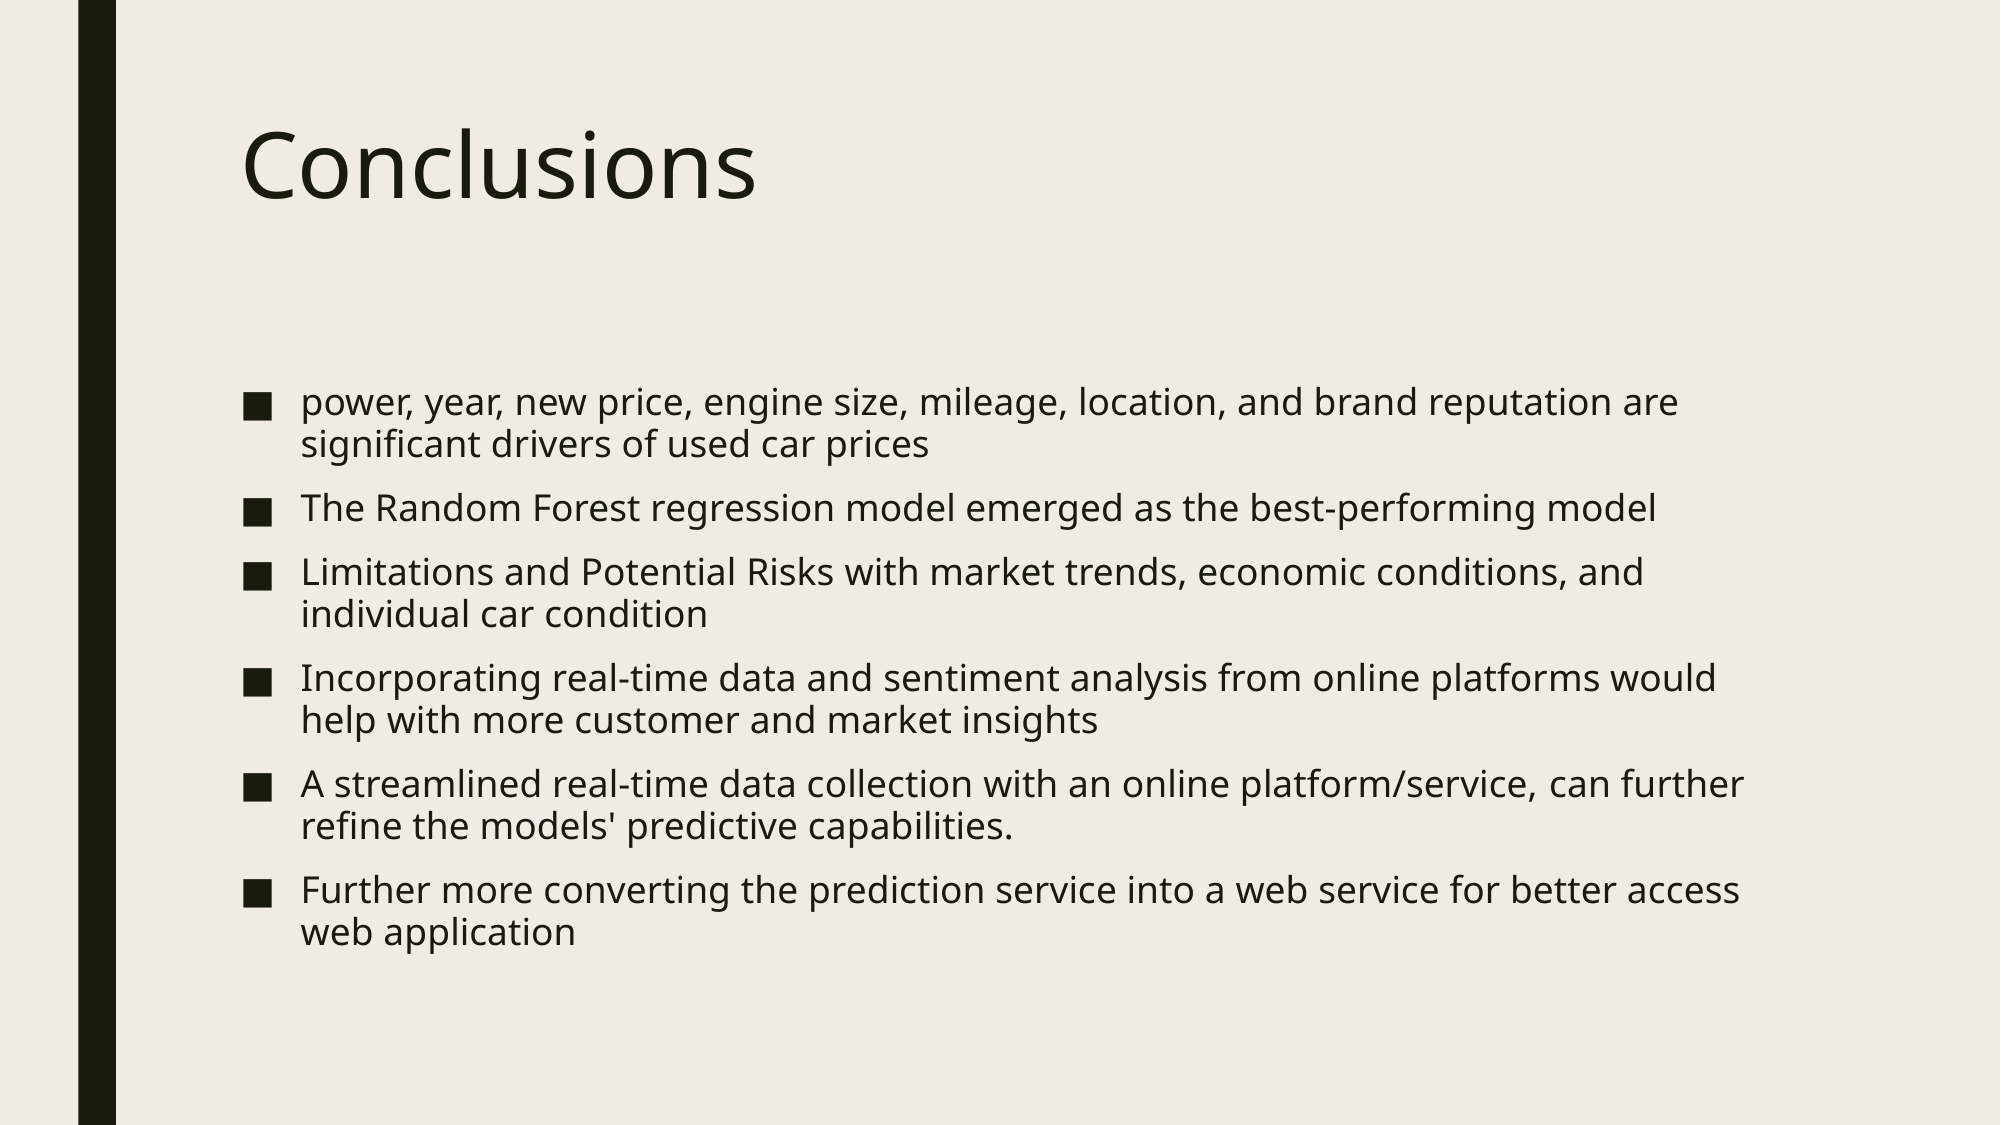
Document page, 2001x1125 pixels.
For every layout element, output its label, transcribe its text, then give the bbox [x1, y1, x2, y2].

title Conclusions [225, 112, 1800, 357]
list power, year, new price, engine size, mileage, location, and brand reputation are significant drivers of used car prices The Random Forest regression model emerged as the best-performing model Limitations and Potential Risks with market trends, economic conditions, and individual car condition Incorporating real-time data and sentiment analysis from online platforms would help with more customer and market insights A streamlined real-time data collection with an online platform/service, can further refine the models' predictive capabilities. Further more converting the prediction service into a web service for better access web application [225, 375, 1800, 963]
